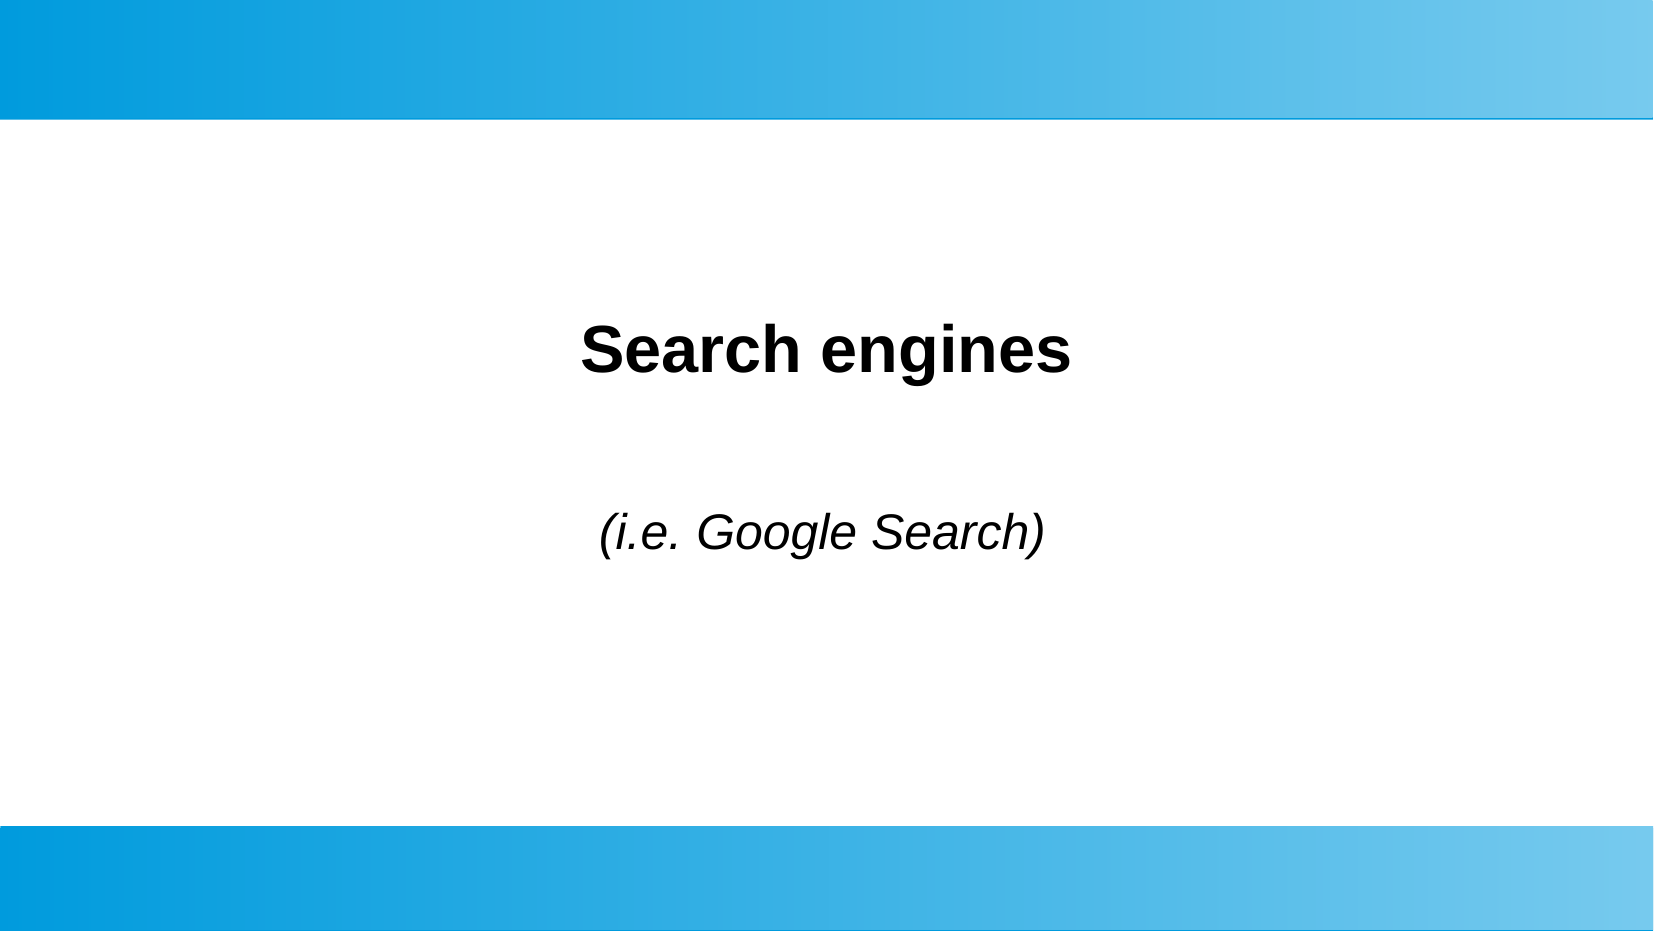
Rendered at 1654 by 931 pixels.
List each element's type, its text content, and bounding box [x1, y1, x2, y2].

list (i.e. Google Search) [150, 499, 1496, 757]
list Search engines [82, 217, 1571, 475]
